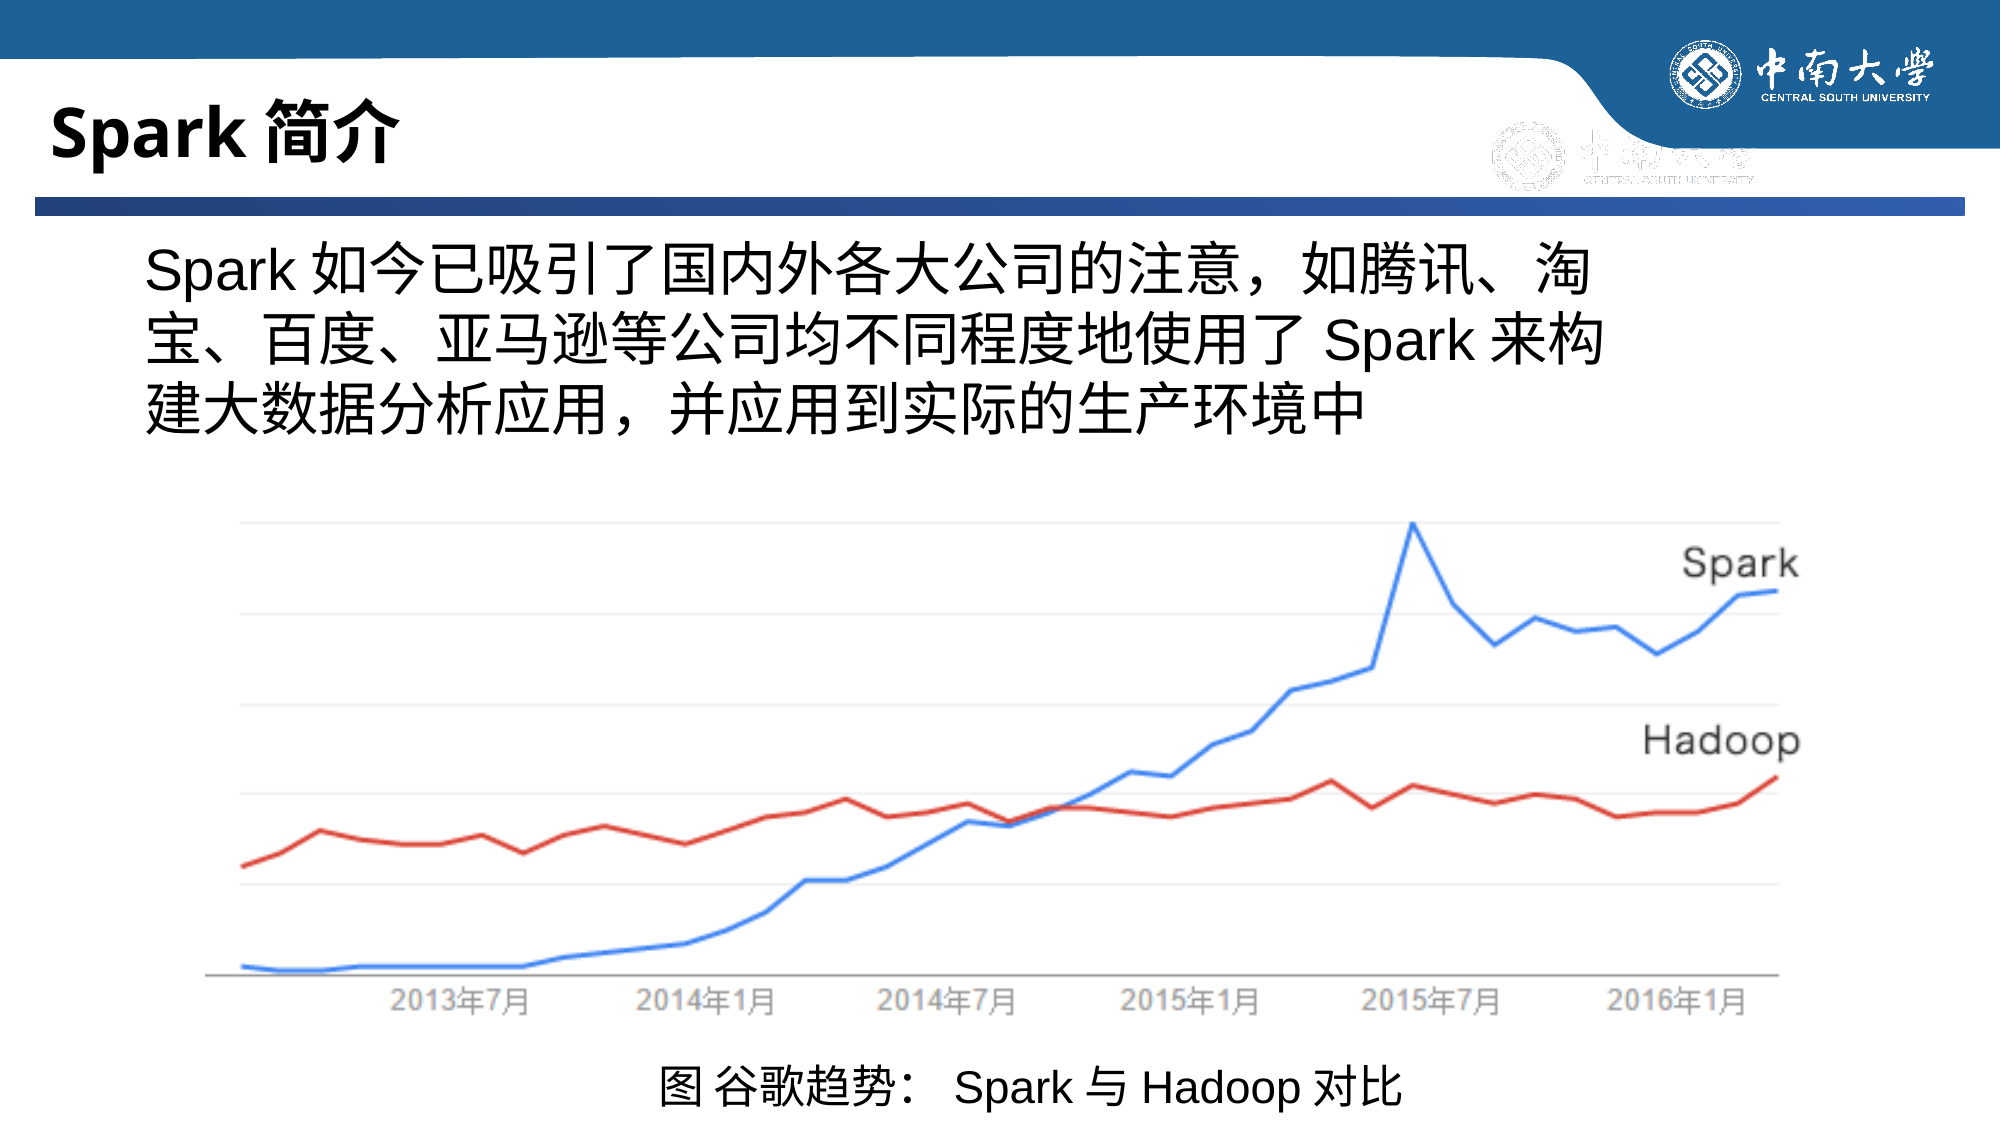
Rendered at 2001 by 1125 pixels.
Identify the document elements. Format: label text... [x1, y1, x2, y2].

picture [205, 429, 1825, 1054]
title Spark简介 [35, 74, 1761, 197]
picture [1761, 149, 1770, 197]
picture [1659, 34, 1946, 114]
text_box Spark如今已吸引了国内外各大公司的注意，如腾讯、淘宝、百度、亚马逊等公司均不同程度地使用了Spark来构建大数据分析应用，并应用到实际的生产环境中 [129, 224, 1625, 450]
text_box 图 谷歌趋势：Spark与Hadoop对比 [437, 1054, 1625, 1121]
